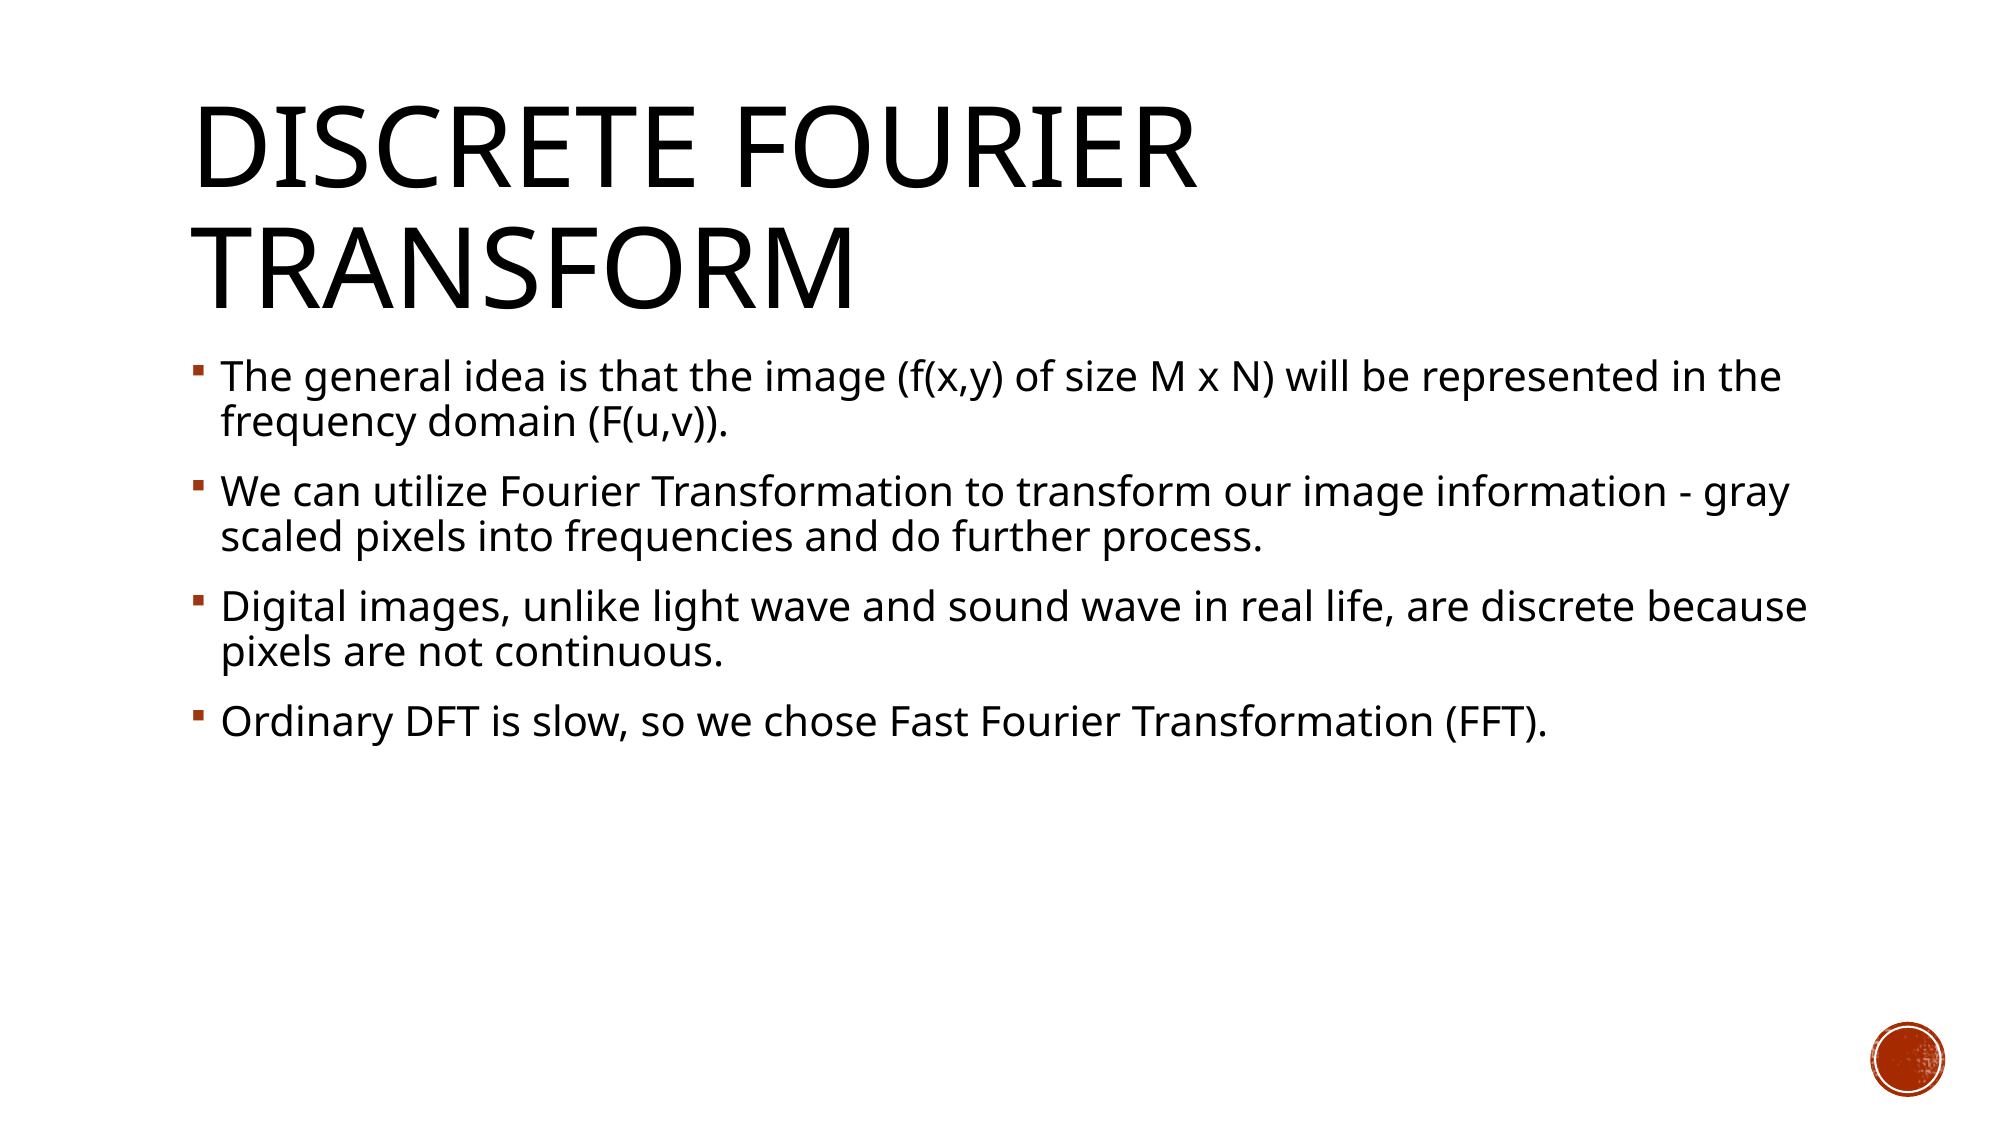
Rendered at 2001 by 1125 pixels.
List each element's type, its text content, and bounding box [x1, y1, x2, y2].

list The general idea is that the image (f(x,y) of size M x N) will be represented in the frequency domain (F(u,v)). We can utilize Fourier Transformation to transform our image information - gray scaled pixels into frequencies and do further process. Digital images, unlike light wave and sound wave in real life, are discrete because pixels are not continuous. Ordinary DFT is slow, so we chose Fast Fourier Transformation (FFT). [175, 348, 1826, 1013]
title Discrete Fourier Transform [175, 79, 1826, 344]
